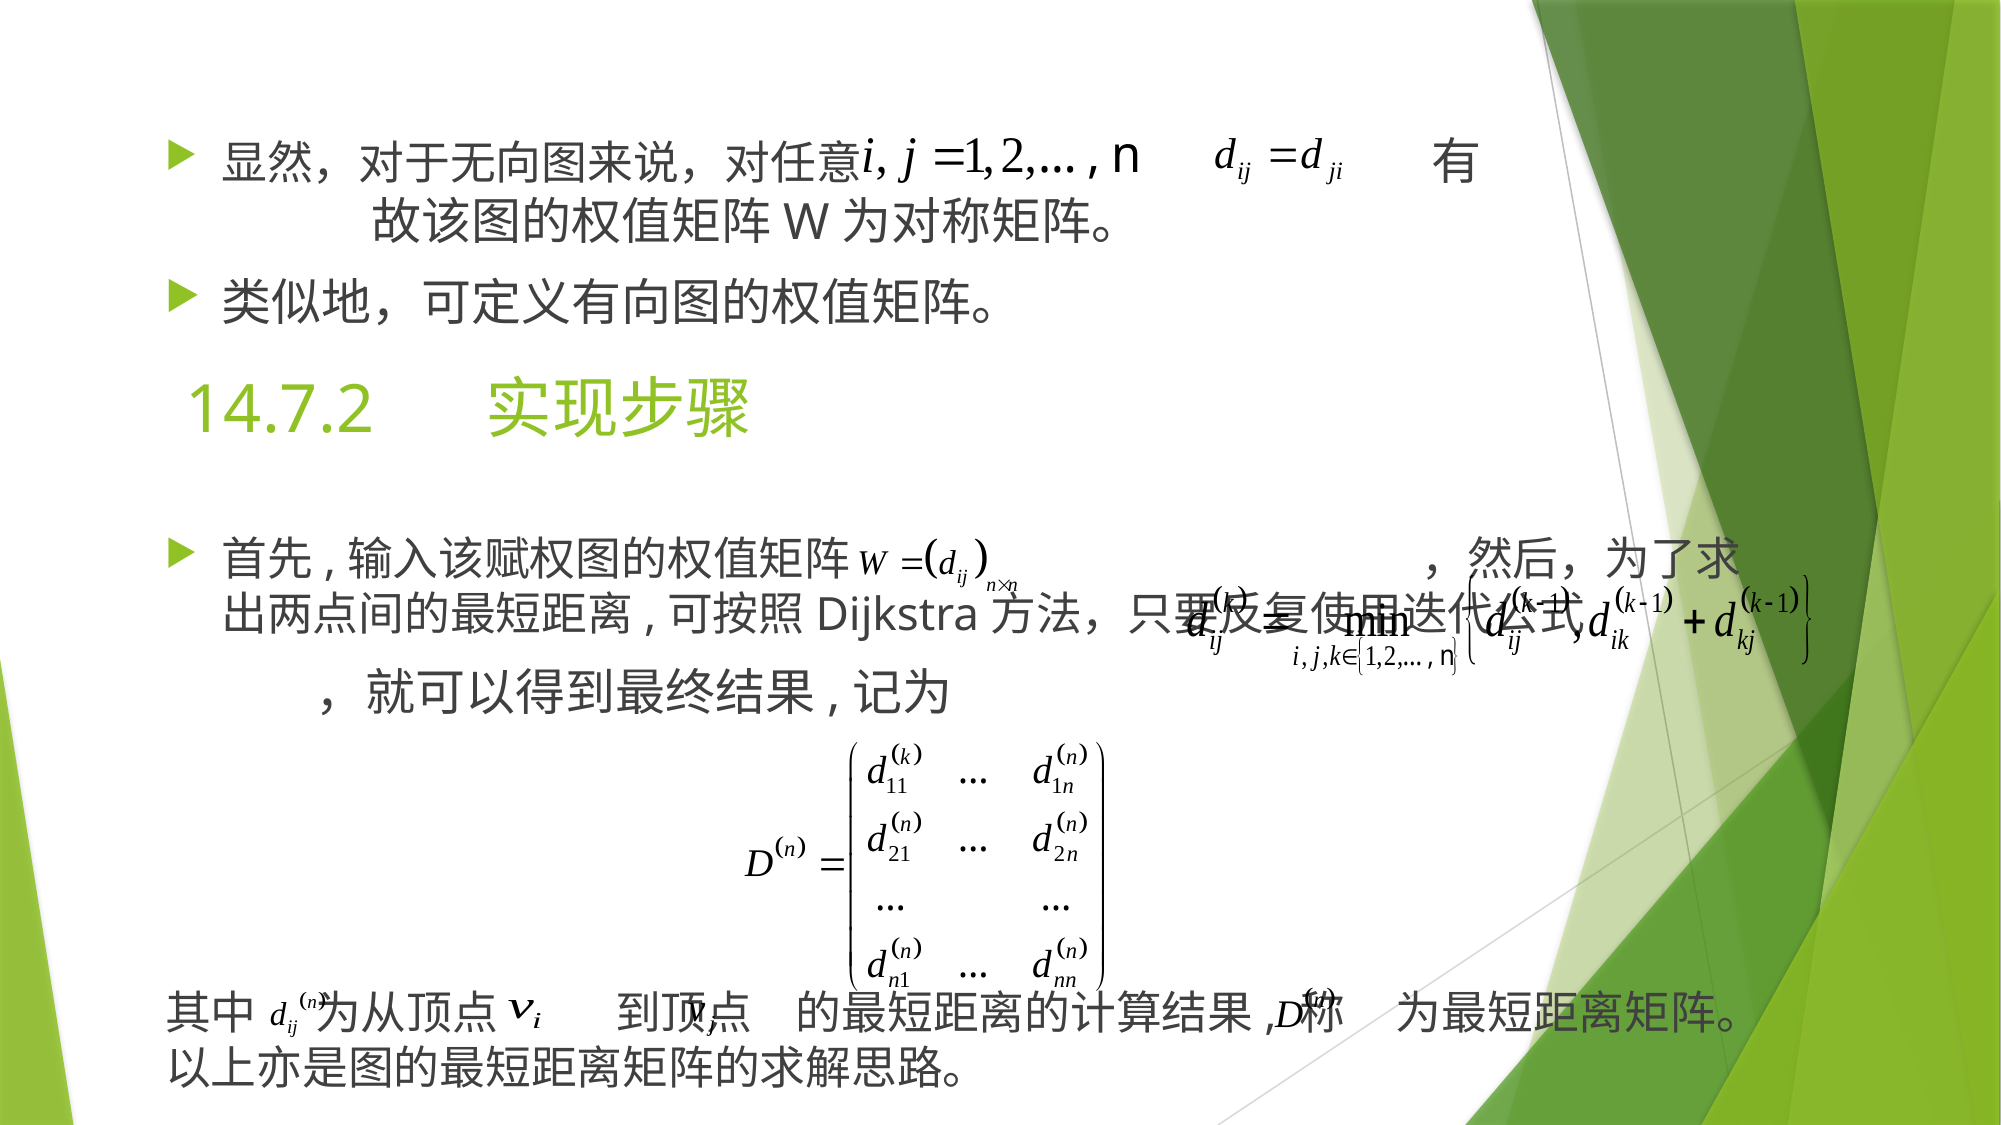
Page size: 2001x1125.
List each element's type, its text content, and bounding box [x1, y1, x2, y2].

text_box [264, 986, 332, 1046]
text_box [1179, 574, 1827, 687]
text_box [854, 533, 1025, 601]
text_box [682, 981, 726, 1046]
text_box 首先,输入该赋权图的权值矩阵 ，然后，为了求出两点间的最短距离,可按照Dijkstra方法，只要反复使用迭代公式 ，就可以得到最终结果,记为 其中 为从顶点 到顶点 的最短距离的计算结果, 称 为最短距离矩阵。以上亦是图的最短距离矩阵的求解思路。 [150, 522, 1787, 1125]
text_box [737, 732, 1117, 1002]
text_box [854, 125, 1146, 195]
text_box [1207, 125, 1354, 195]
list 显然，对于无向图来说，对任意 有 故该图的权值矩阵W为对称矩阵。 类似地，可定义有向图的权值矩阵。 [150, 122, 1787, 358]
text_box 14.7.2 实现步骤 [170, 357, 1581, 466]
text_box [1267, 981, 1340, 1035]
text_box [498, 978, 555, 1039]
